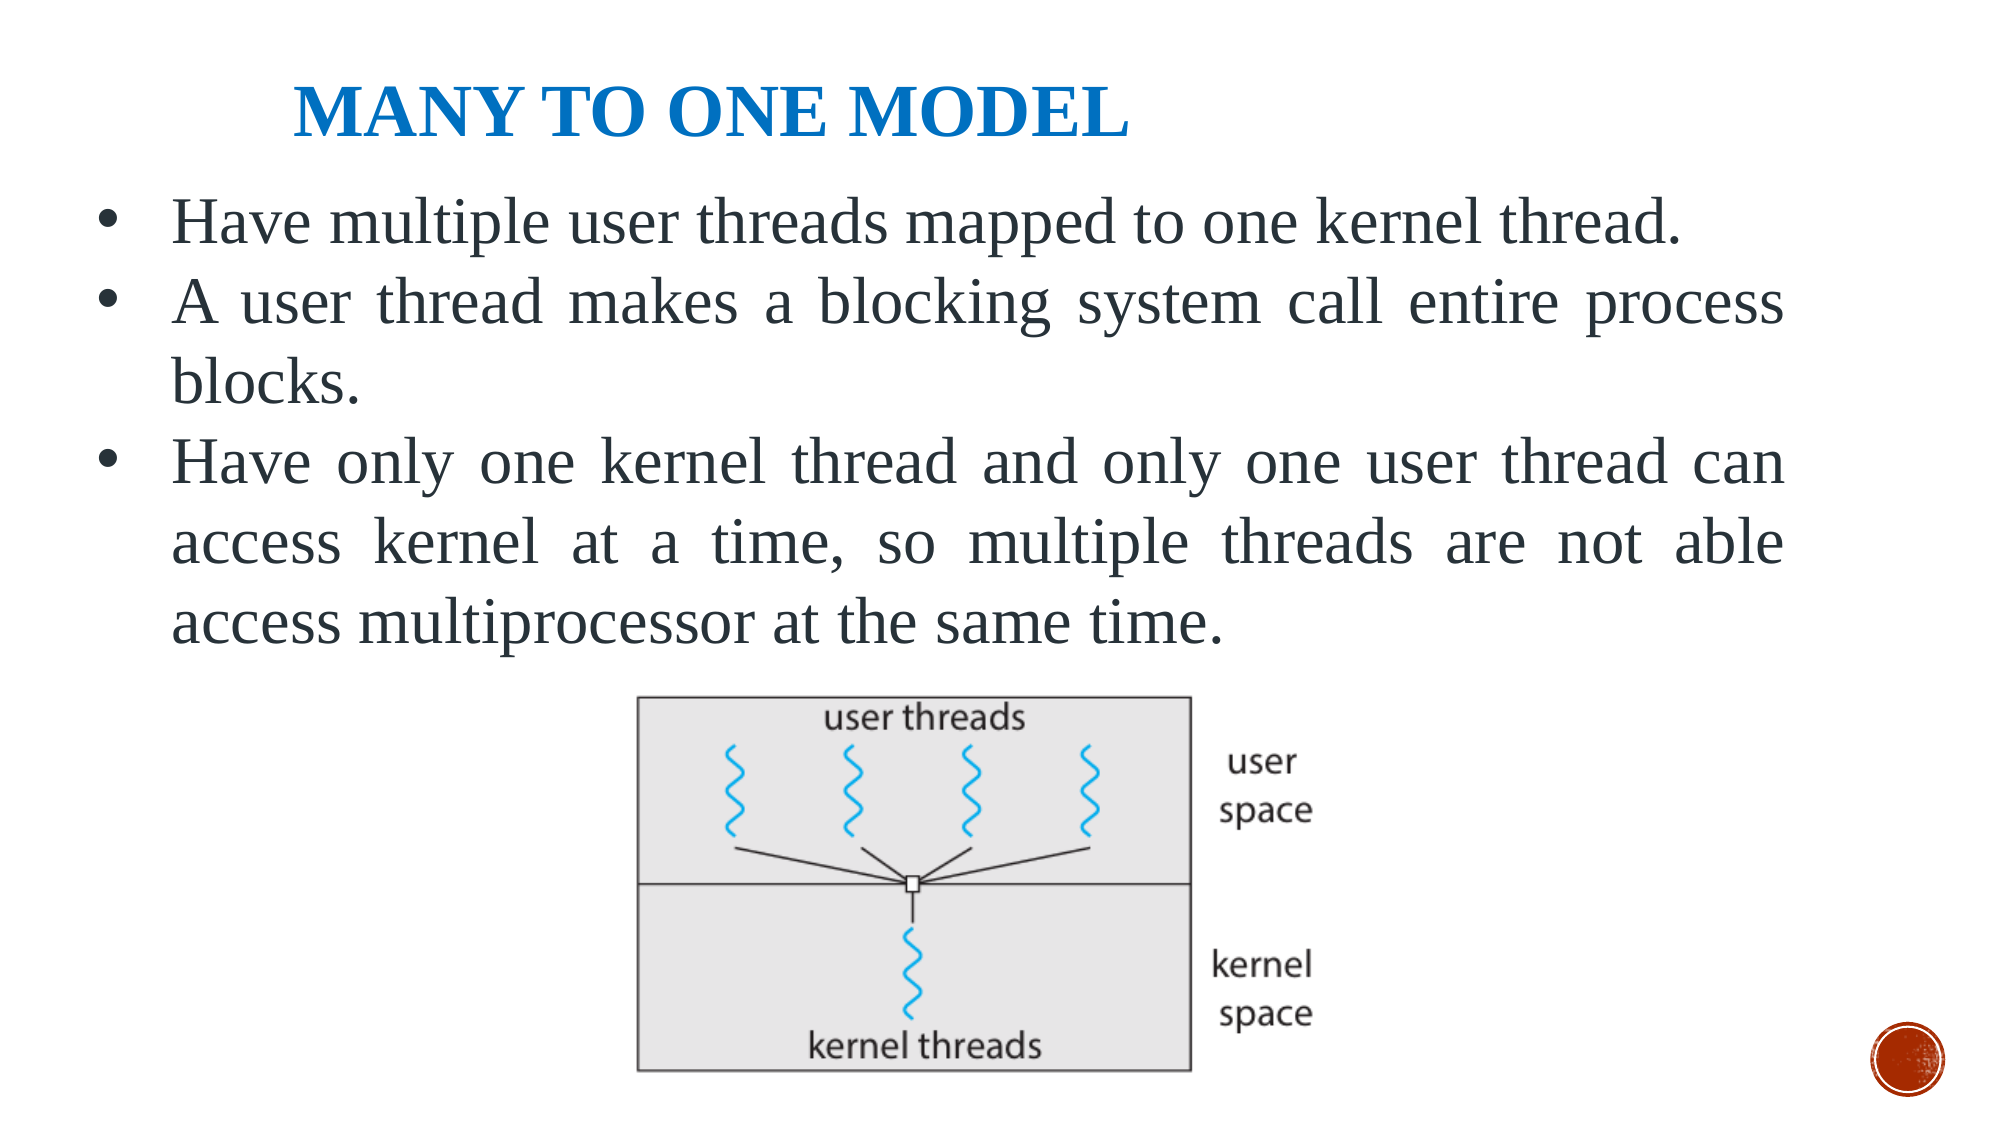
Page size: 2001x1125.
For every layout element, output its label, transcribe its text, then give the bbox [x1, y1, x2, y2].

picture [565, 669, 1344, 1104]
text_box Have multiple user threads mapped to one kernel thread. A user thread makes a blocking system call entire process blocks. Have only one kernel thread and only one user thread can access kernel at a time, so multiple threads are not able access multiprocessor at the same time. [81, 169, 1804, 665]
text_box Many to one model [113, 35, 1312, 190]
